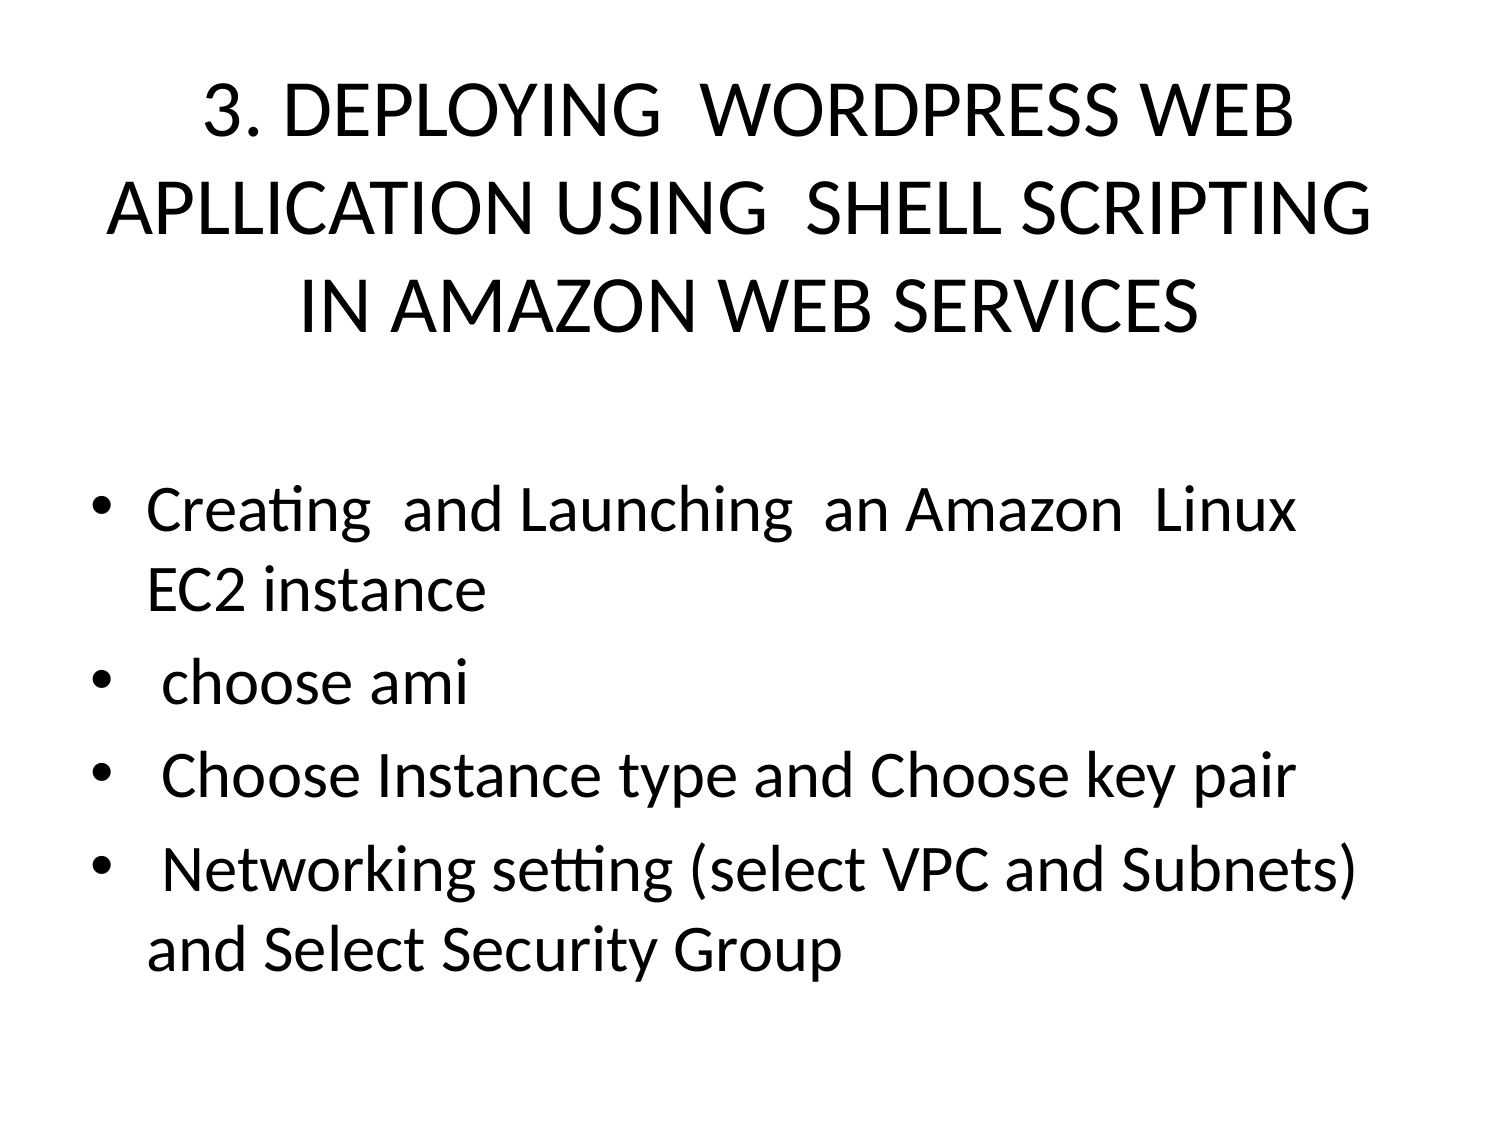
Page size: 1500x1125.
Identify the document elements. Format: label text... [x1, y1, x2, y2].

title 3. DEPLOYING WORDPRESS WEB APLLICATION USING SHELL SCRIPTING IN AMAZON WEB SERVICES [75, 45, 1425, 457]
list Creating and Launching an Amazon Linux EC2 instance choose ami Choose Instance type and Choose key pair Networking setting (select VPC and Subnets) and Select Security Group [75, 457, 1425, 1005]
